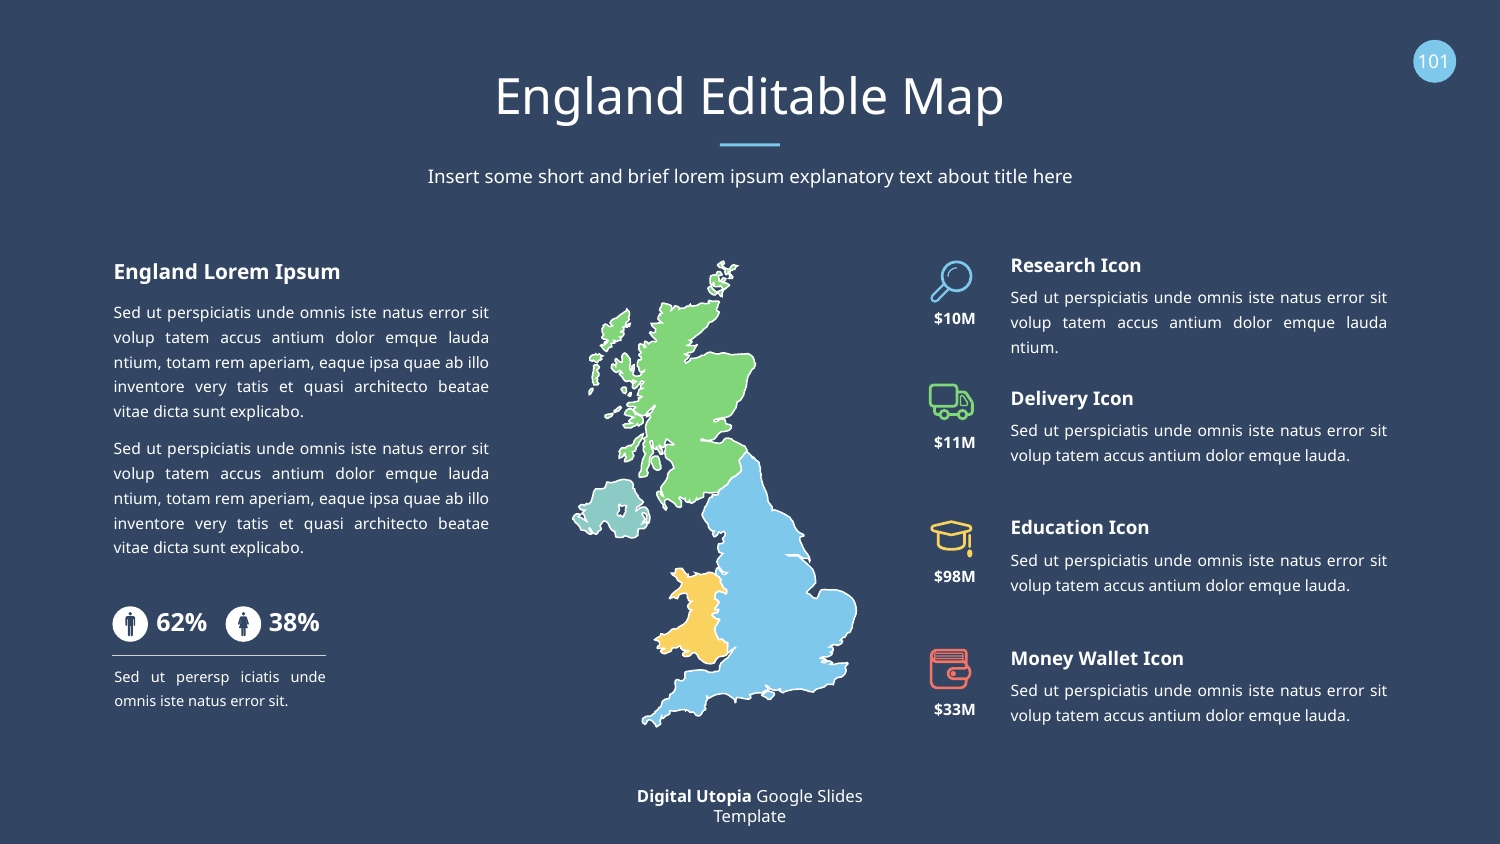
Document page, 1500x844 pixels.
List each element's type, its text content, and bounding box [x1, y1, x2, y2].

text_box Money Wallet Icon [1010, 646, 1388, 669]
text_box Sed ut perspiciatis unde omnis iste natus error sit volup tatem accus antium dolor emque lauda. [1010, 674, 1388, 722]
text_box Sed ut perersp iciatis unde omnis iste natus error sit. [114, 661, 326, 707]
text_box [112, 605, 149, 643]
text_box $11M [934, 432, 979, 452]
text_box Research Icon [1010, 253, 1388, 277]
text_box $10M [934, 309, 979, 329]
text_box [929, 648, 974, 690]
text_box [930, 520, 973, 558]
text_box England Lorem Ipsum [113, 258, 489, 284]
text_box Sed ut perspiciatis unde omnis iste natus error sit volup tatem accus antium dolor emque lauda ntium, totam rem aperiam, eaque ipsa quae ab illo inventore very tatis et quasi architecto beatae vitae dicta sunt explicabo. Sed ut perspiciatis unde omnis iste natus error sit volup tatem accus antium dolor emque lauda ntium, totam rem aperiam, eaque ipsa quae ab illo inventore very tatis et quasi architecto beatae vitae dicta sunt explicabo. [113, 296, 489, 562]
text_box Sed ut perspiciatis unde omnis iste natus error sit volup tatem accus antium dolor emque lauda. [1010, 414, 1388, 462]
text_box Sed ut perspiciatis unde omnis iste natus error sit volup tatem accus antium dolor emque lauda. [1010, 544, 1388, 592]
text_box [928, 383, 974, 421]
list Insert some short and brief lorem ipsum explanatory text about title here [112, 164, 1388, 190]
text_box 38% [268, 606, 326, 637]
text_box Education Icon [1010, 516, 1388, 539]
text_box $33M [934, 699, 979, 719]
text_box $98M [934, 566, 979, 586]
text_box Delivery Icon [1010, 386, 1388, 409]
text_box 62% [156, 606, 214, 637]
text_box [225, 605, 262, 643]
text_box Sed ut perspiciatis unde omnis iste natus error sit volup tatem accus antium dolor emque lauda ntium. [1010, 282, 1388, 330]
list England Editable Map [112, 64, 1388, 131]
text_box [930, 260, 973, 303]
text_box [572, 260, 857, 728]
